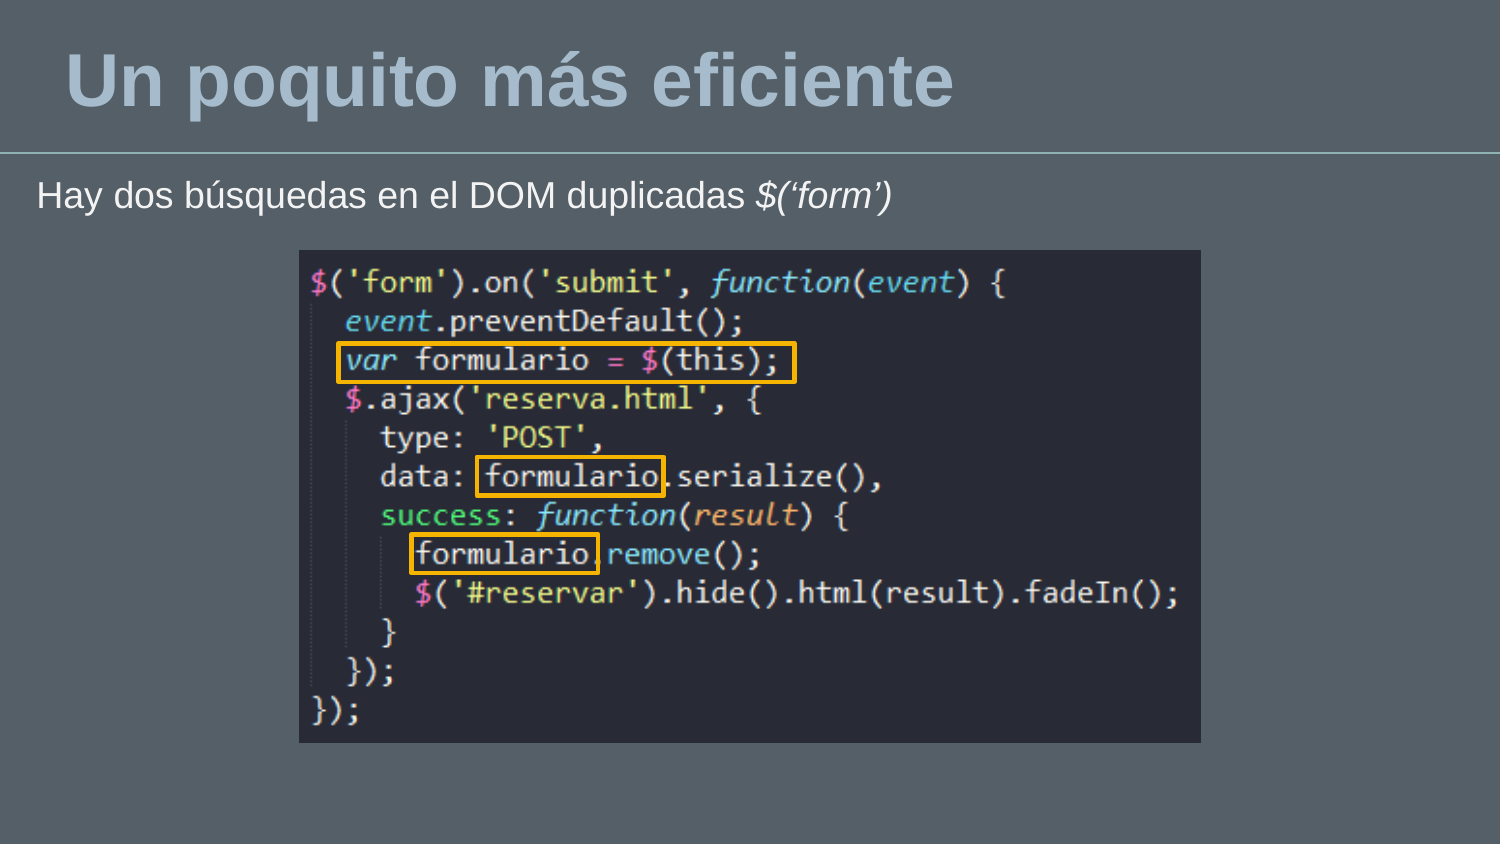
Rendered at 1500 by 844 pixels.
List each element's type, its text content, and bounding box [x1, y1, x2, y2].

picture [298, 250, 1202, 743]
title Un poquito más eficiente [50, 0, 1465, 137]
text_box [410, 456, 664, 574]
text_box Hay dos búsquedas en el DOM duplicadas $(‘form’) [21, 160, 1500, 248]
